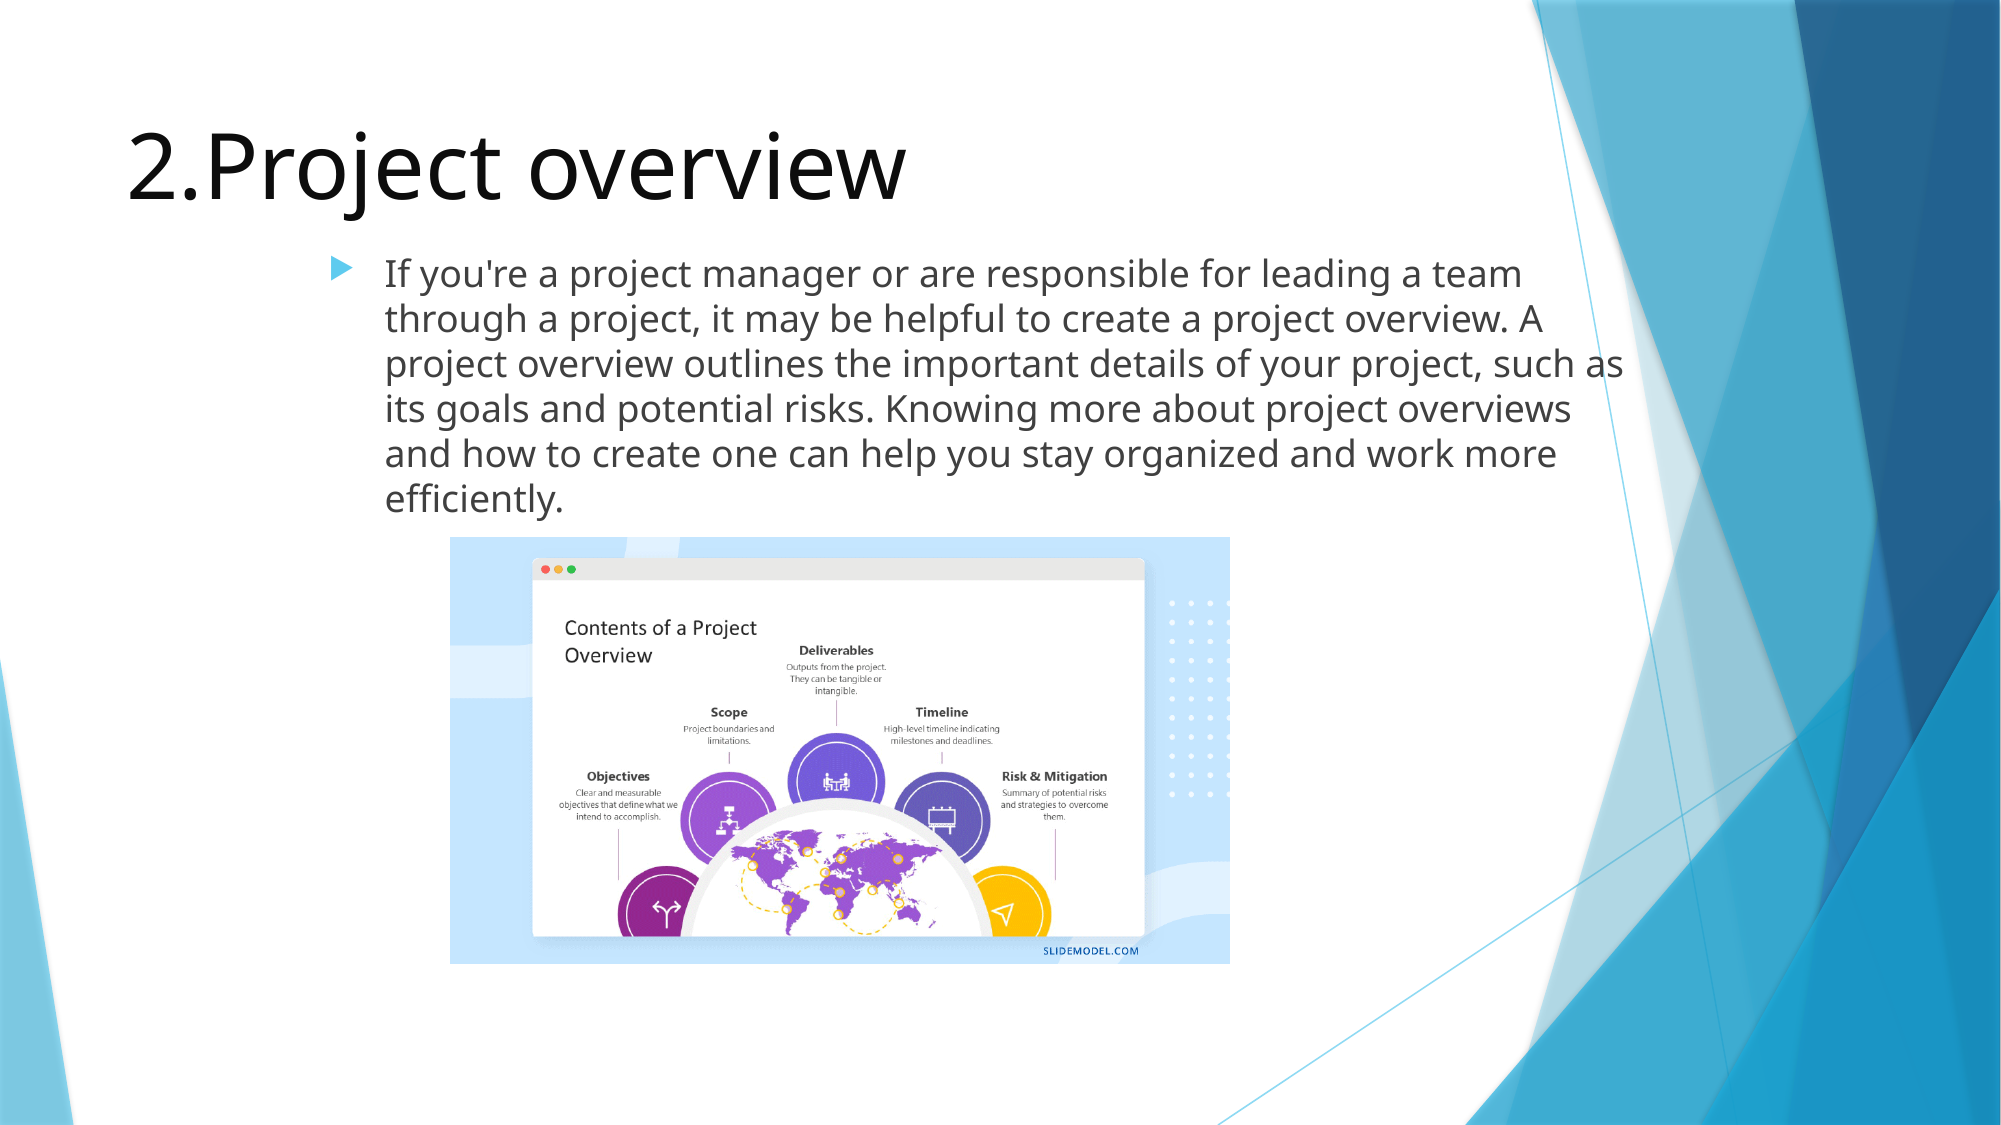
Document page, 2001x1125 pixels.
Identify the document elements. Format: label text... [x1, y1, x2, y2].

title 2.Project overview [111, 99, 1522, 317]
picture [449, 537, 1231, 964]
list If you're a project manager or are responsible for leading a team through a project, it may be helpful to create a project overview. A project overview outlines the important details of your project, such as its goals and potential risks. Knowing more about project overviews and how to create one can help you stay organized and work more efficiently. [313, 243, 1644, 548]
